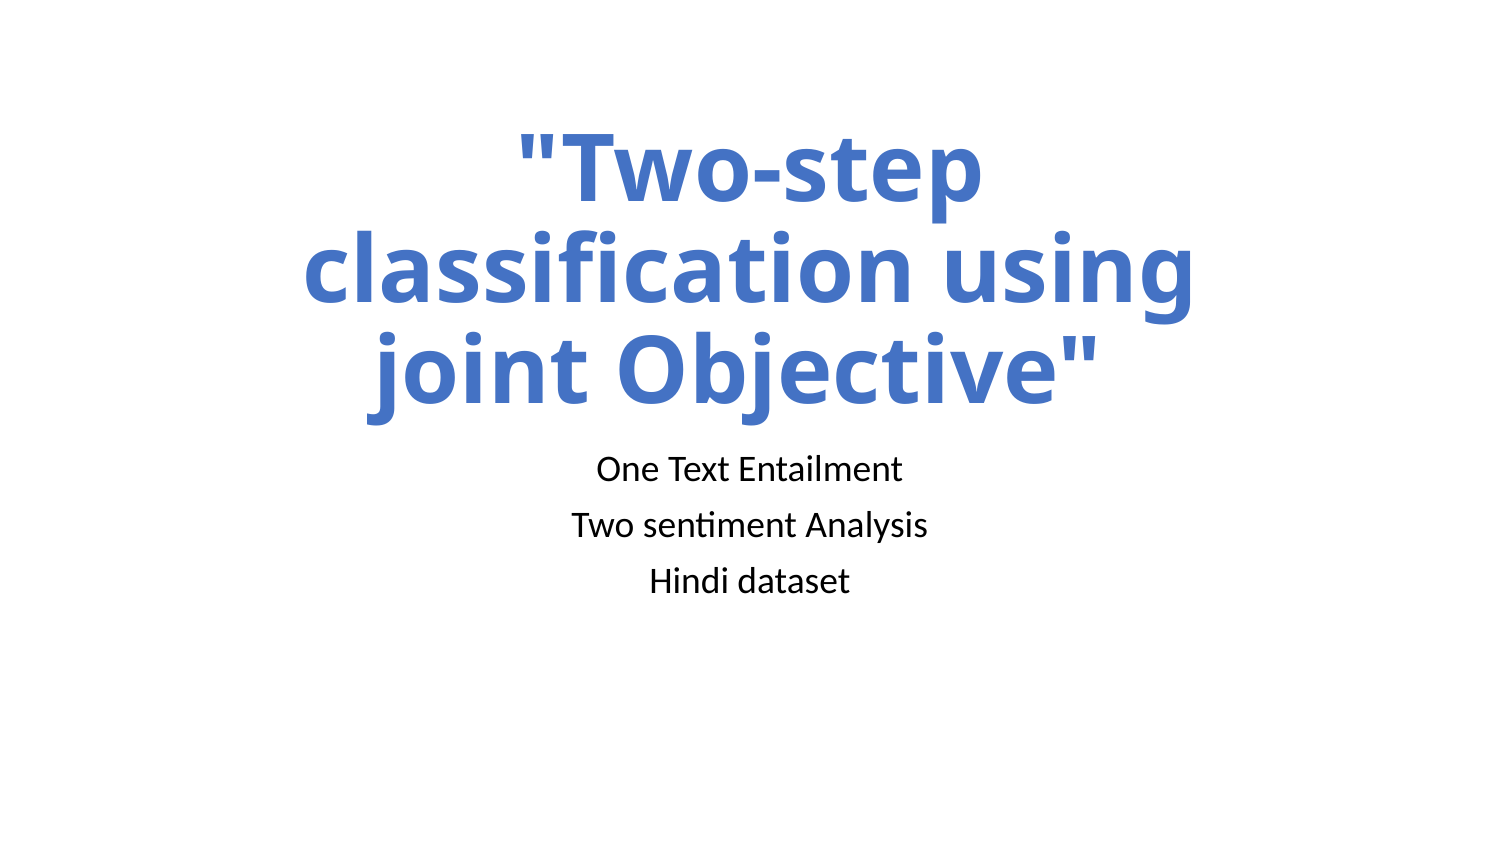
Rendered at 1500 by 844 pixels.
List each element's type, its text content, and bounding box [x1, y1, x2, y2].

title "Two-step classification using joint Objective" [187, 138, 1313, 432]
subtitle One Text Entailment Two sentiment Analysis Hindi dataset [187, 443, 1313, 647]
